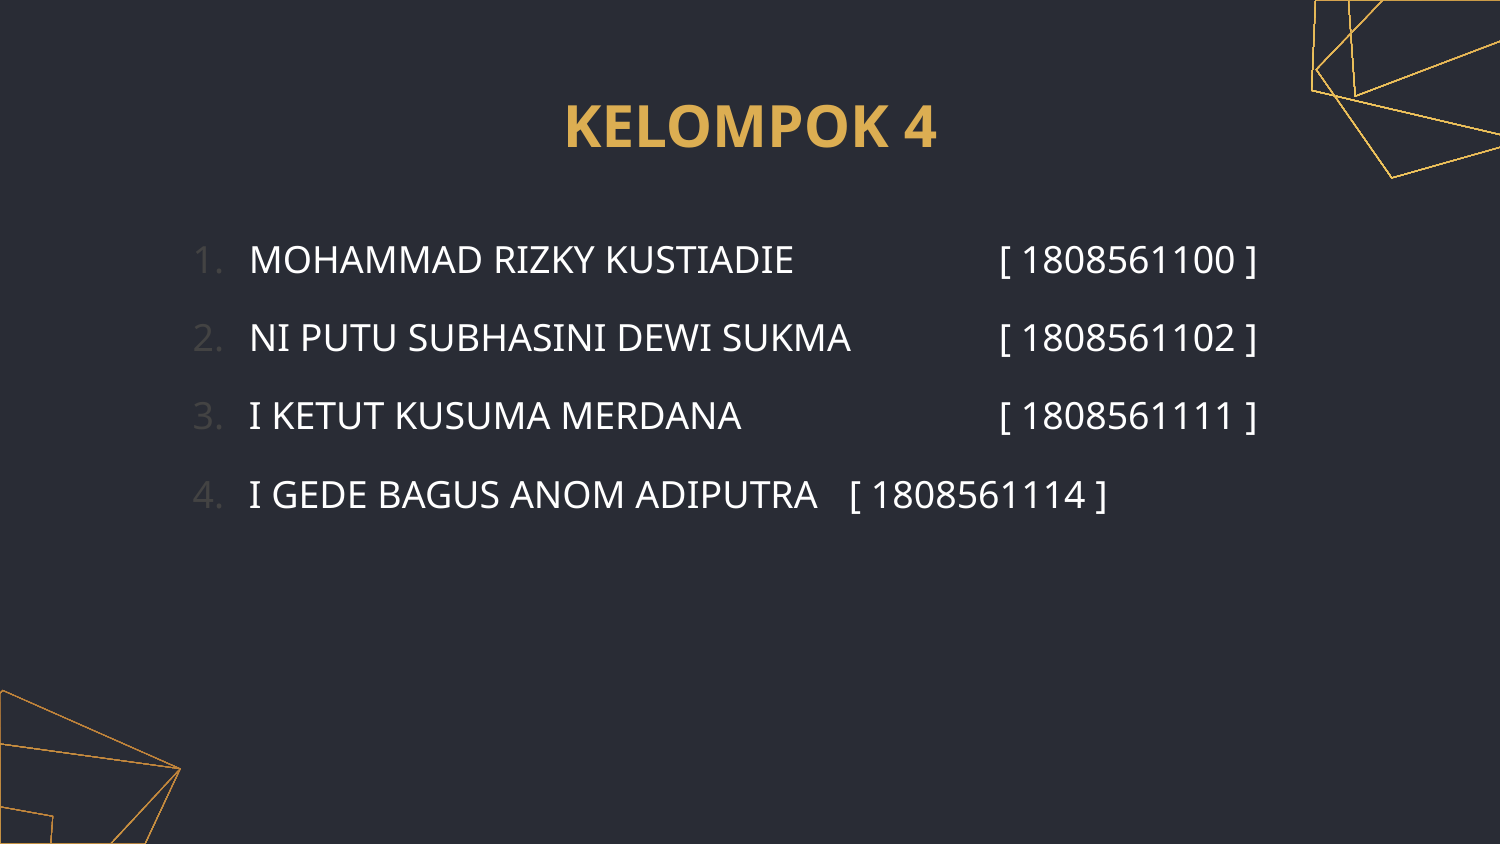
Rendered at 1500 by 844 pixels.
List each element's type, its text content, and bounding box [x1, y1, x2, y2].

subtitle MOHAMMAD RIZKY KUSTIADIE [ 1808561100 ] NI PUTU SUBHASINI DEWI SUKMA [ 1808561102 ] I KETUT KUSUMA MERDANA [ 1808561111 ] I GEDE BAGUS ANOM ADIPUTRA [ 1808561114 ] [102, 167, 1365, 747]
title KELOMPOK 4 [327, 88, 1173, 160]
